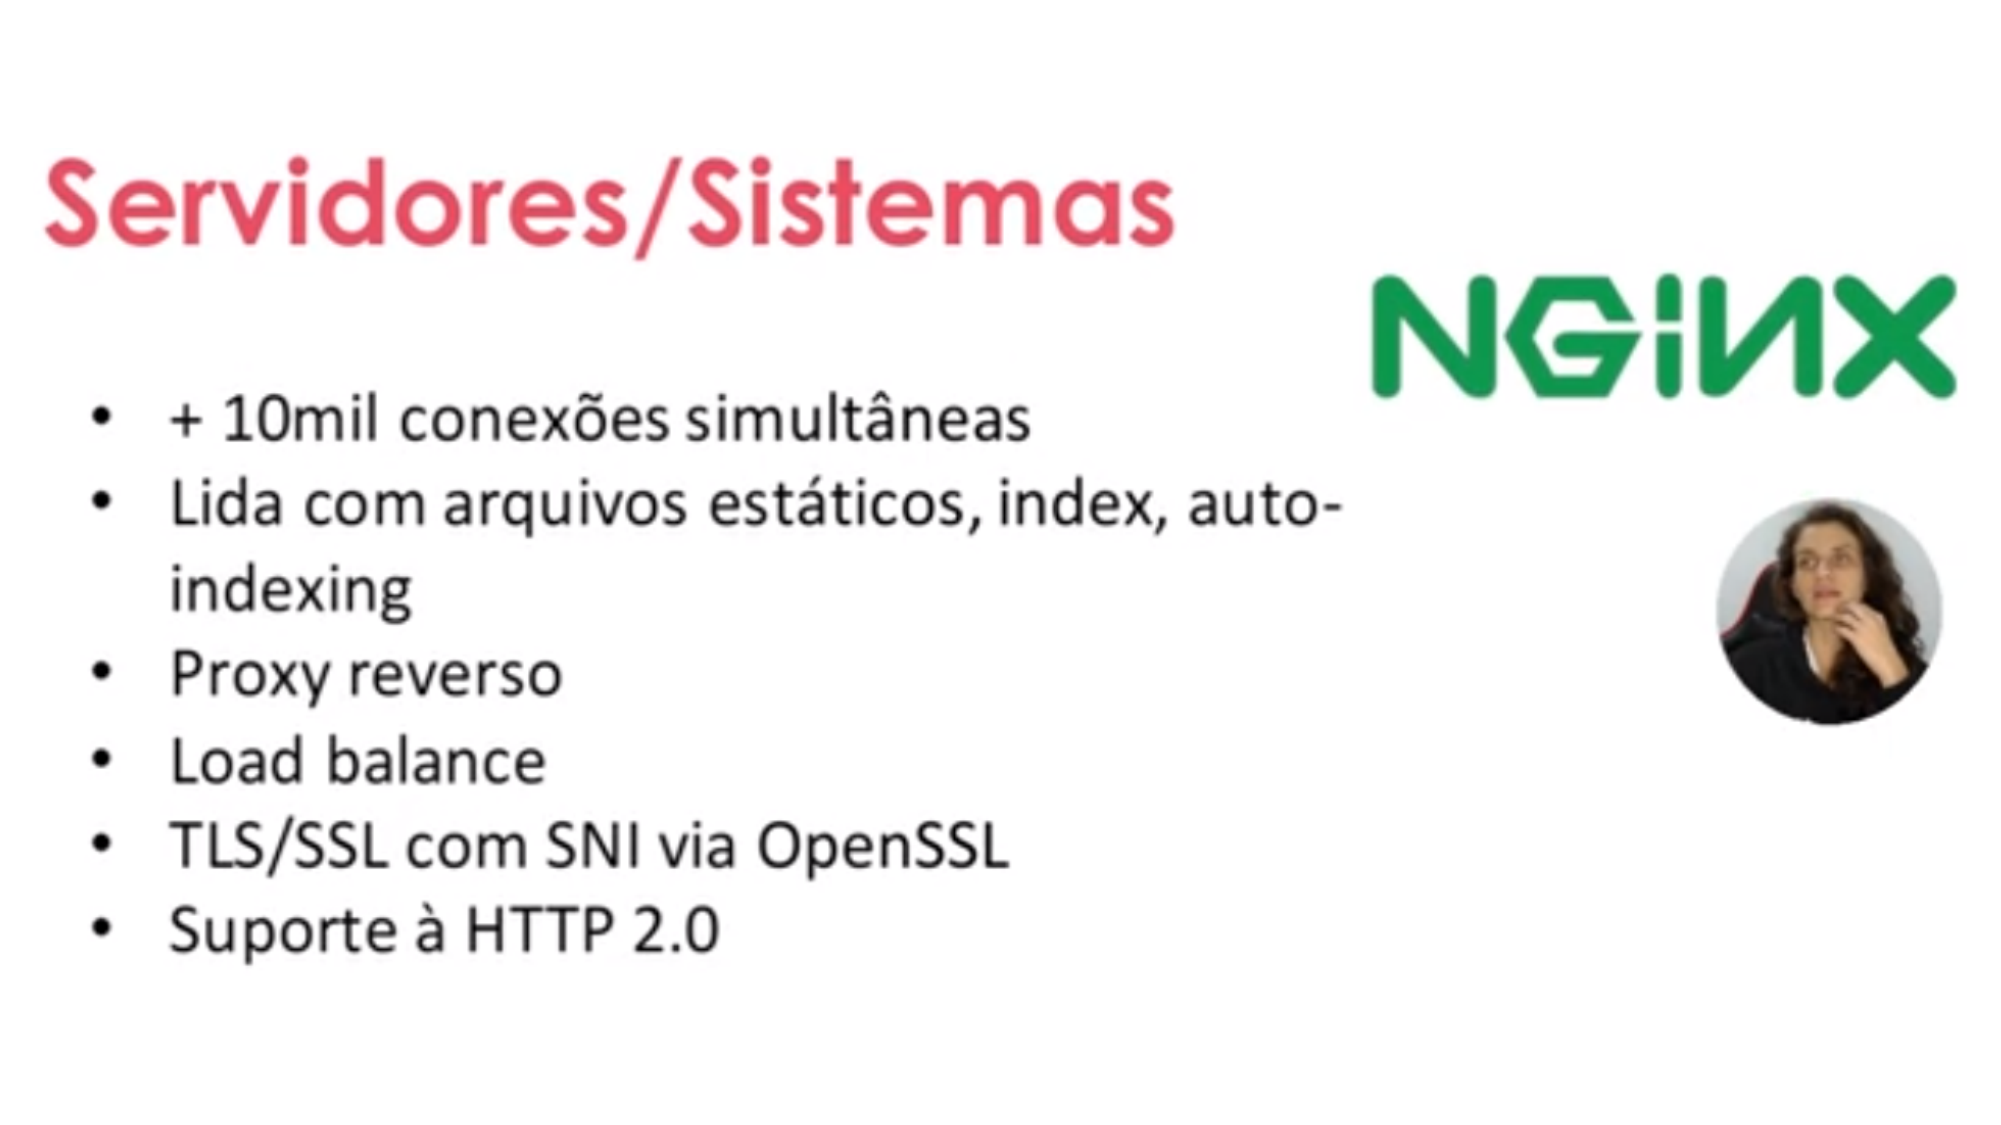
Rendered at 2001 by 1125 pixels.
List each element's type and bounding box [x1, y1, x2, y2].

picture [33, 148, 1967, 977]
